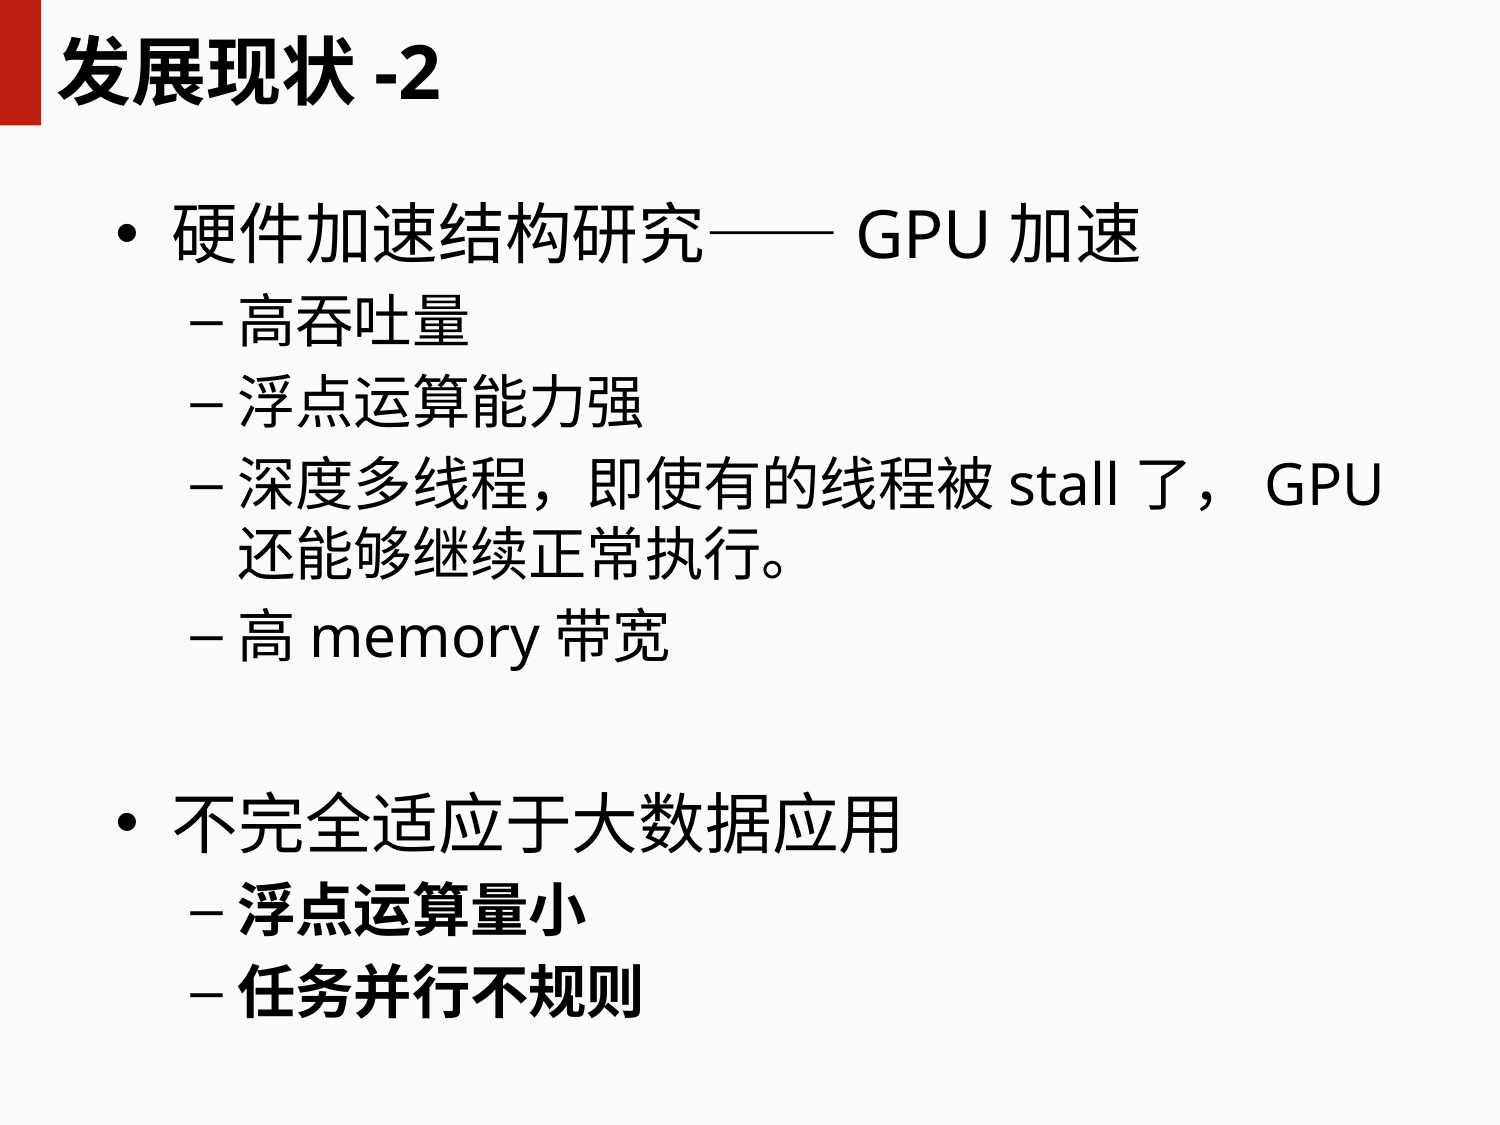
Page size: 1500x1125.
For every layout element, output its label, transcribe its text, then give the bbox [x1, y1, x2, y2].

title 发展现状-2 [40, 11, 1426, 128]
list 硬件加速结构研究——GPU加速 高吞吐量 浮点运算能力强 深度多线程，即使有的线程被stall了，GPU还能够继续正常执行。 高memory带宽 不完全适应于大数据应用 浮点运算量小 任务并行不规则 [100, 184, 1451, 1012]
